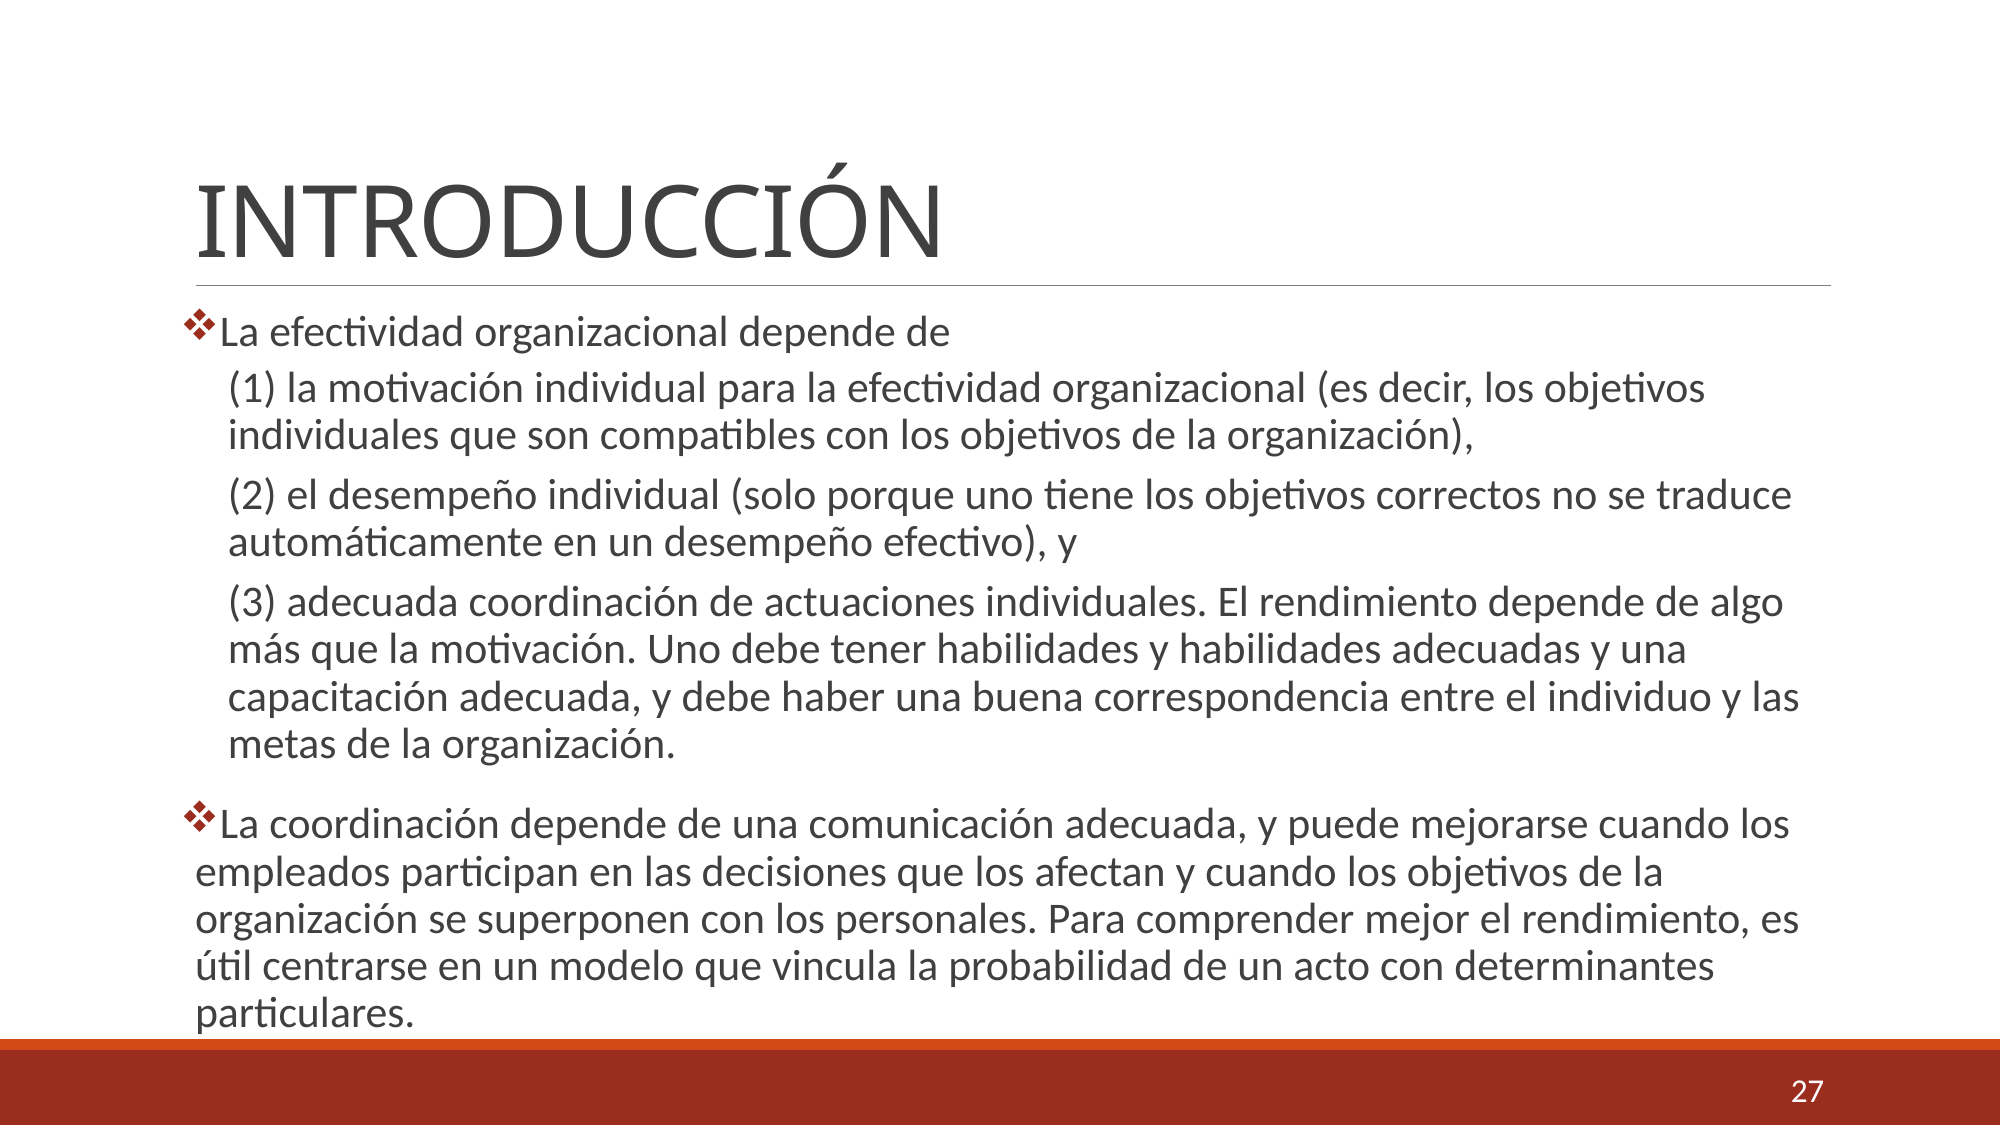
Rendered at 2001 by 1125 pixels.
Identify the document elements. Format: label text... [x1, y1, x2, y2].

list La efectividad organizacional depende de (1) la motivación individual para la efectividad organizacional (es decir, los objetivos individuales que son compatibles con los objetivos de la organización), (2) el desempeño individual (solo porque uno tiene los objetivos correctos no se traduce automáticamente en un desempeño efectivo), y (3) adecuada coordinación de actuaciones individuales. El rendimiento depende de algo más que la motivación. Uno debe tener habilidades y habilidades adecuadas y una capacitación adecuada, y debe haber una buena correspondencia entre el individuo y las metas de la organización. La coordinación depende de una comunicación adecuada, y puede mejorarse cuando los empleados participan en las decisiones que los afectan y cuando los objetivos de la organización se superponen con los personales. Para comprender mejor el rendimiento, es útil centrarse en un modelo que vincula la probabilidad de un acto con determinantes particulares. [180, 301, 1830, 989]
title INTRODUCCIÓN [180, 47, 1830, 285]
slide_number 27 [1624, 1059, 1840, 1120]
